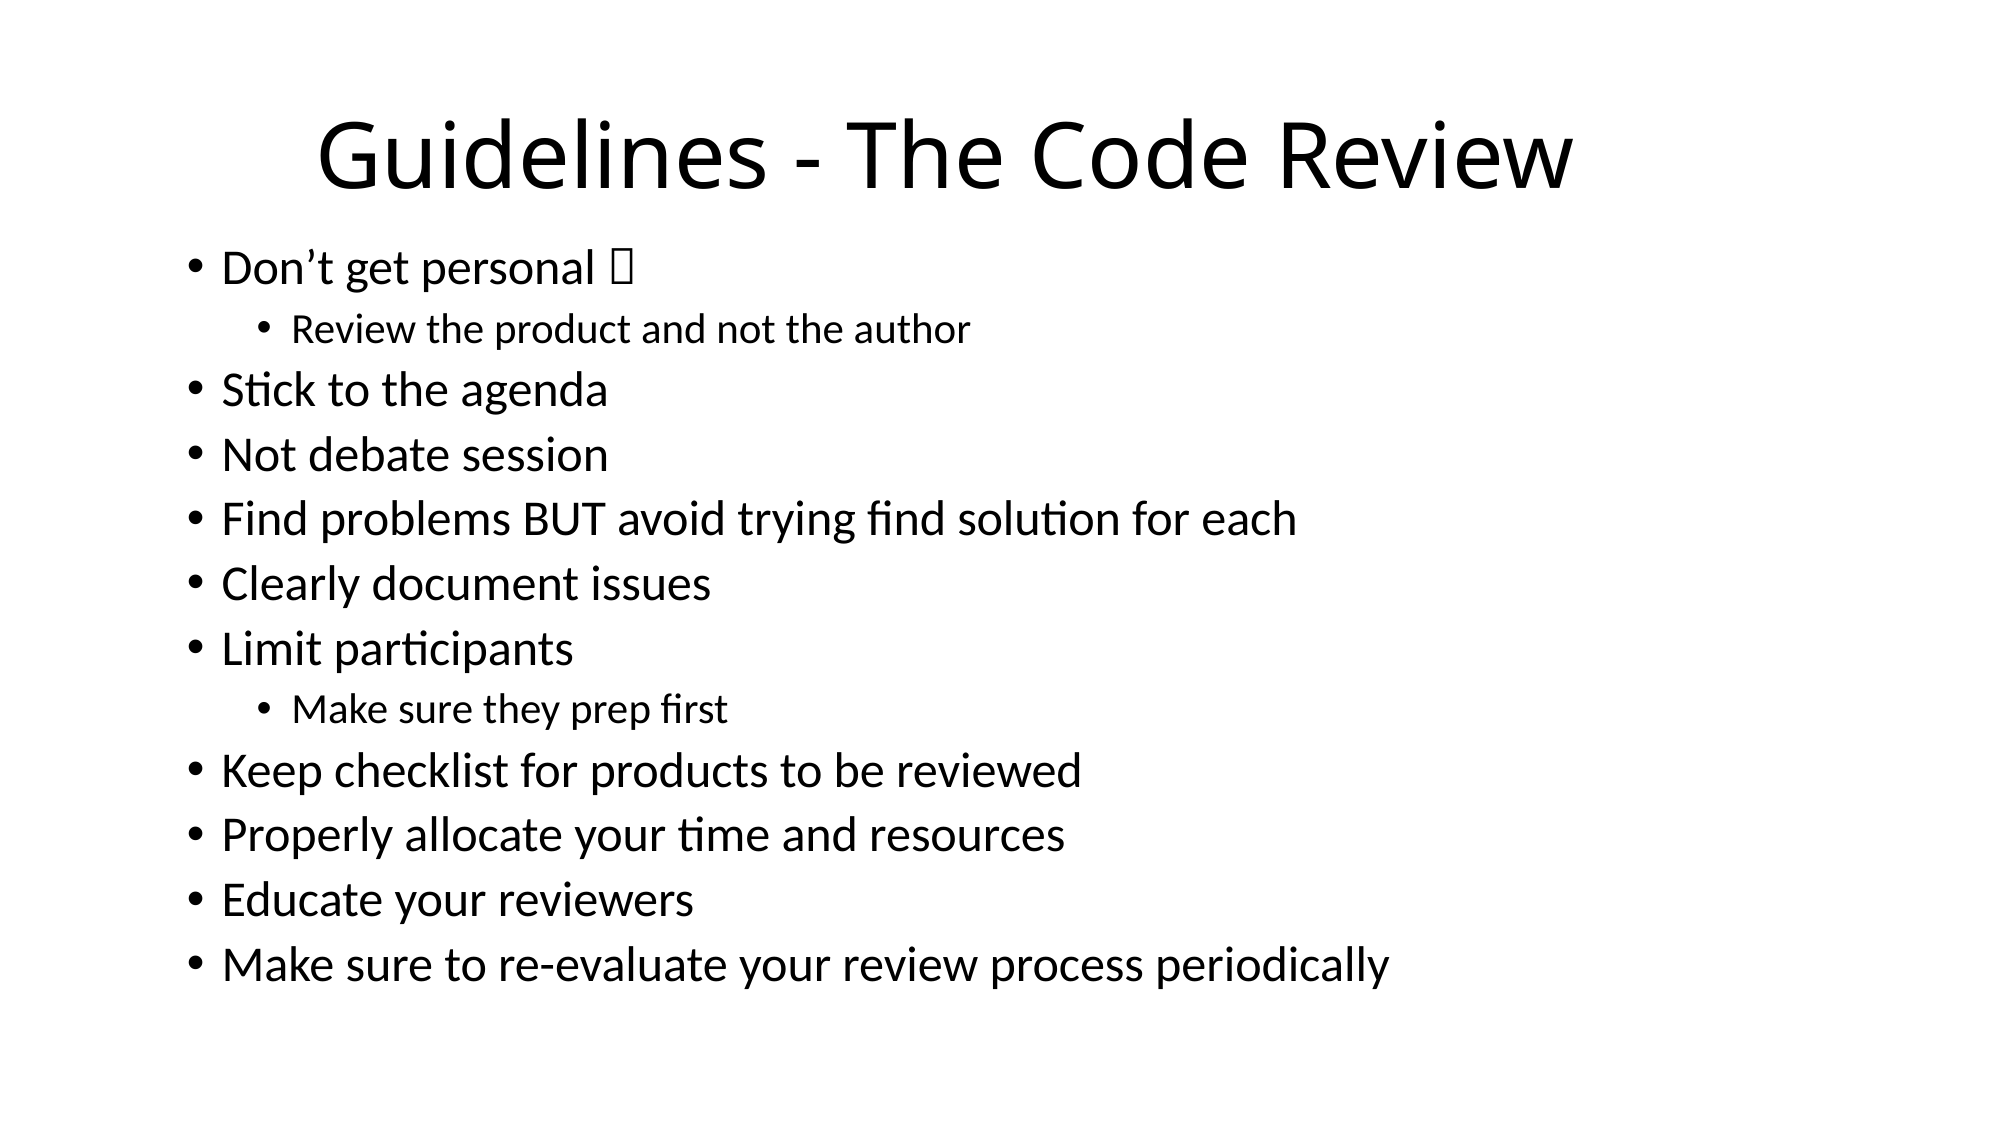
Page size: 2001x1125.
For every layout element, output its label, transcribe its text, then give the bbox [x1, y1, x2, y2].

title Guidelines - The Code Review [300, 83, 2000, 234]
list Don’t get personal  Review the product and not the author Stick to the agenda Not debate session Find problems BUT avoid trying find solution for each Clearly document issues Limit participants Make sure they prep first Keep checklist for products to be reviewed Properly allocate your time and resources Educate your reviewers Make sure to re-evaluate your review process periodically [171, 233, 1832, 1004]
